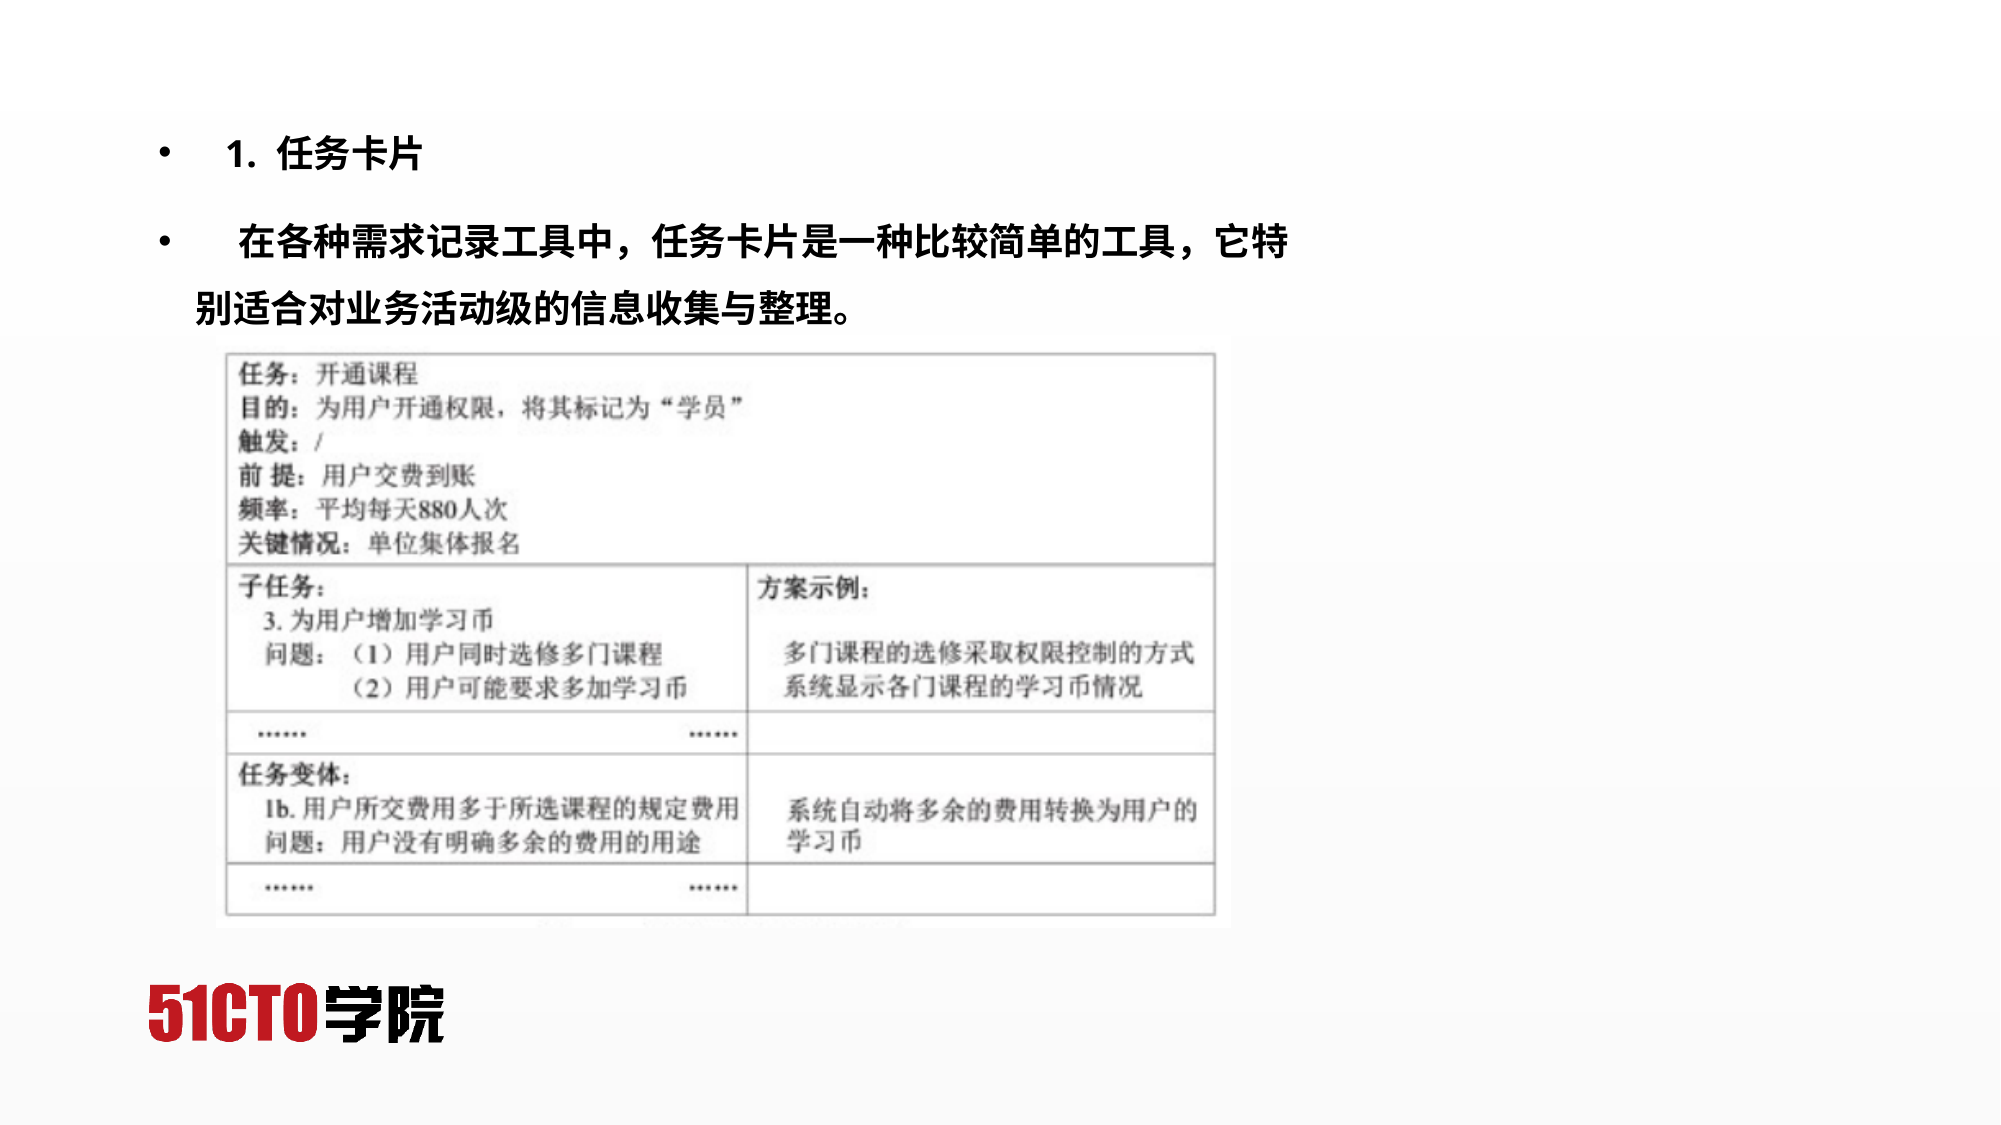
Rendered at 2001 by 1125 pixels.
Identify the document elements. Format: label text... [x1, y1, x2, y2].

list 1. 任务卡片 在各种需求记录工具中，任务卡片是一种比较简单的工具，它特别适合对业务活动级的信息收集与整理。 [143, 99, 1314, 876]
picture [216, 335, 1231, 929]
picture [149, 983, 444, 1043]
